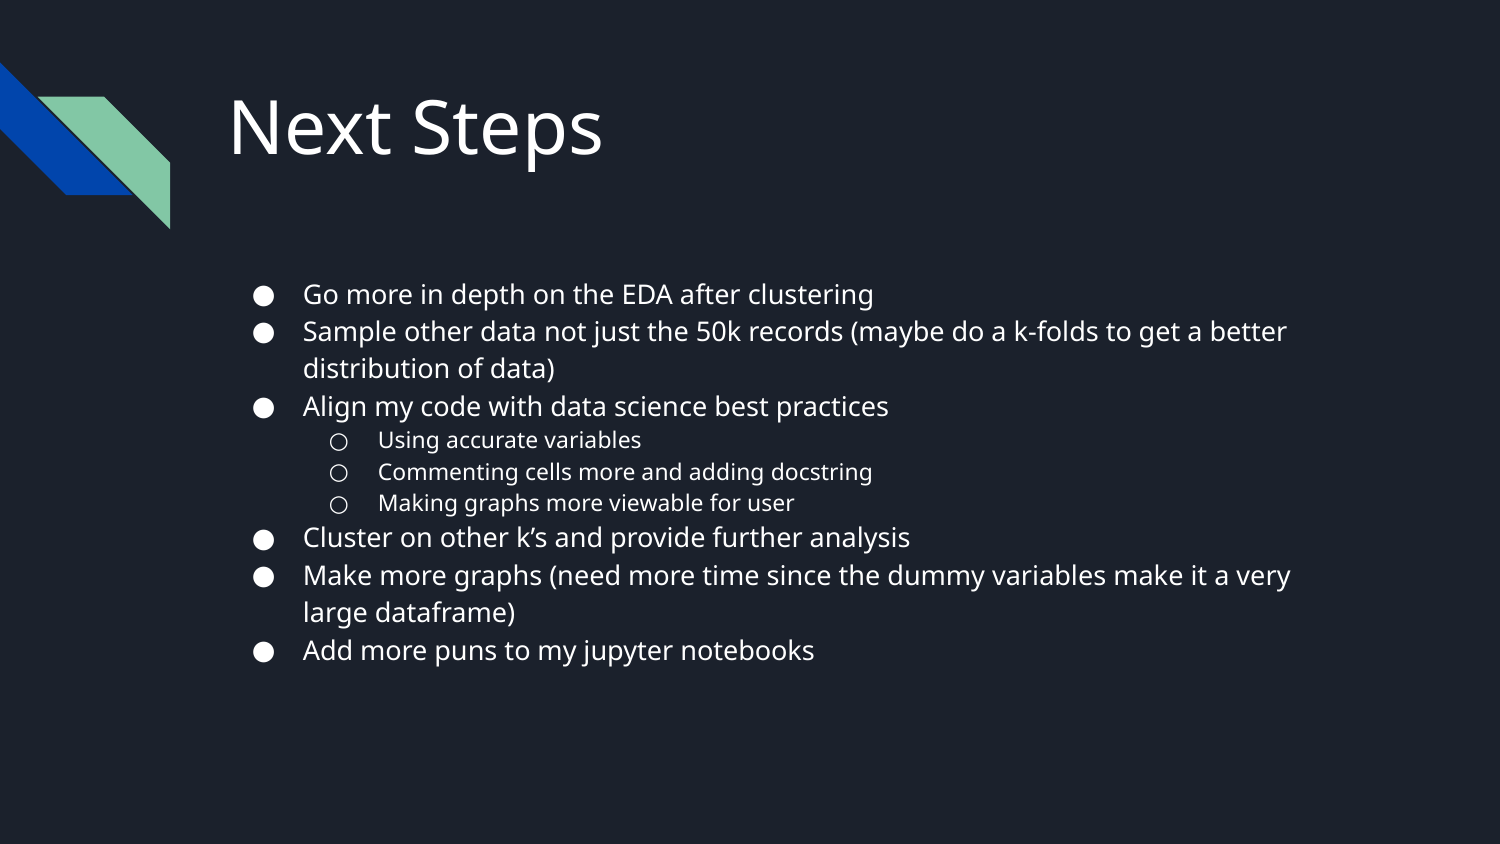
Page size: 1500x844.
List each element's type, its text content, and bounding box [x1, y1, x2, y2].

list Go more in depth on the EDA after clustering Sample other data not just the 50k records (maybe do a k-folds to get a better distribution of data) Align my code with data science best practices Using accurate variables Commenting cells more and adding docstring Making graphs more viewable for user Cluster on other k’s and provide further analysis Make more graphs (need more time since the dummy variables make it a very large dataframe) Add more puns to my jupyter notebooks [212, 257, 1368, 735]
title Next Steps [212, 64, 1368, 215]
